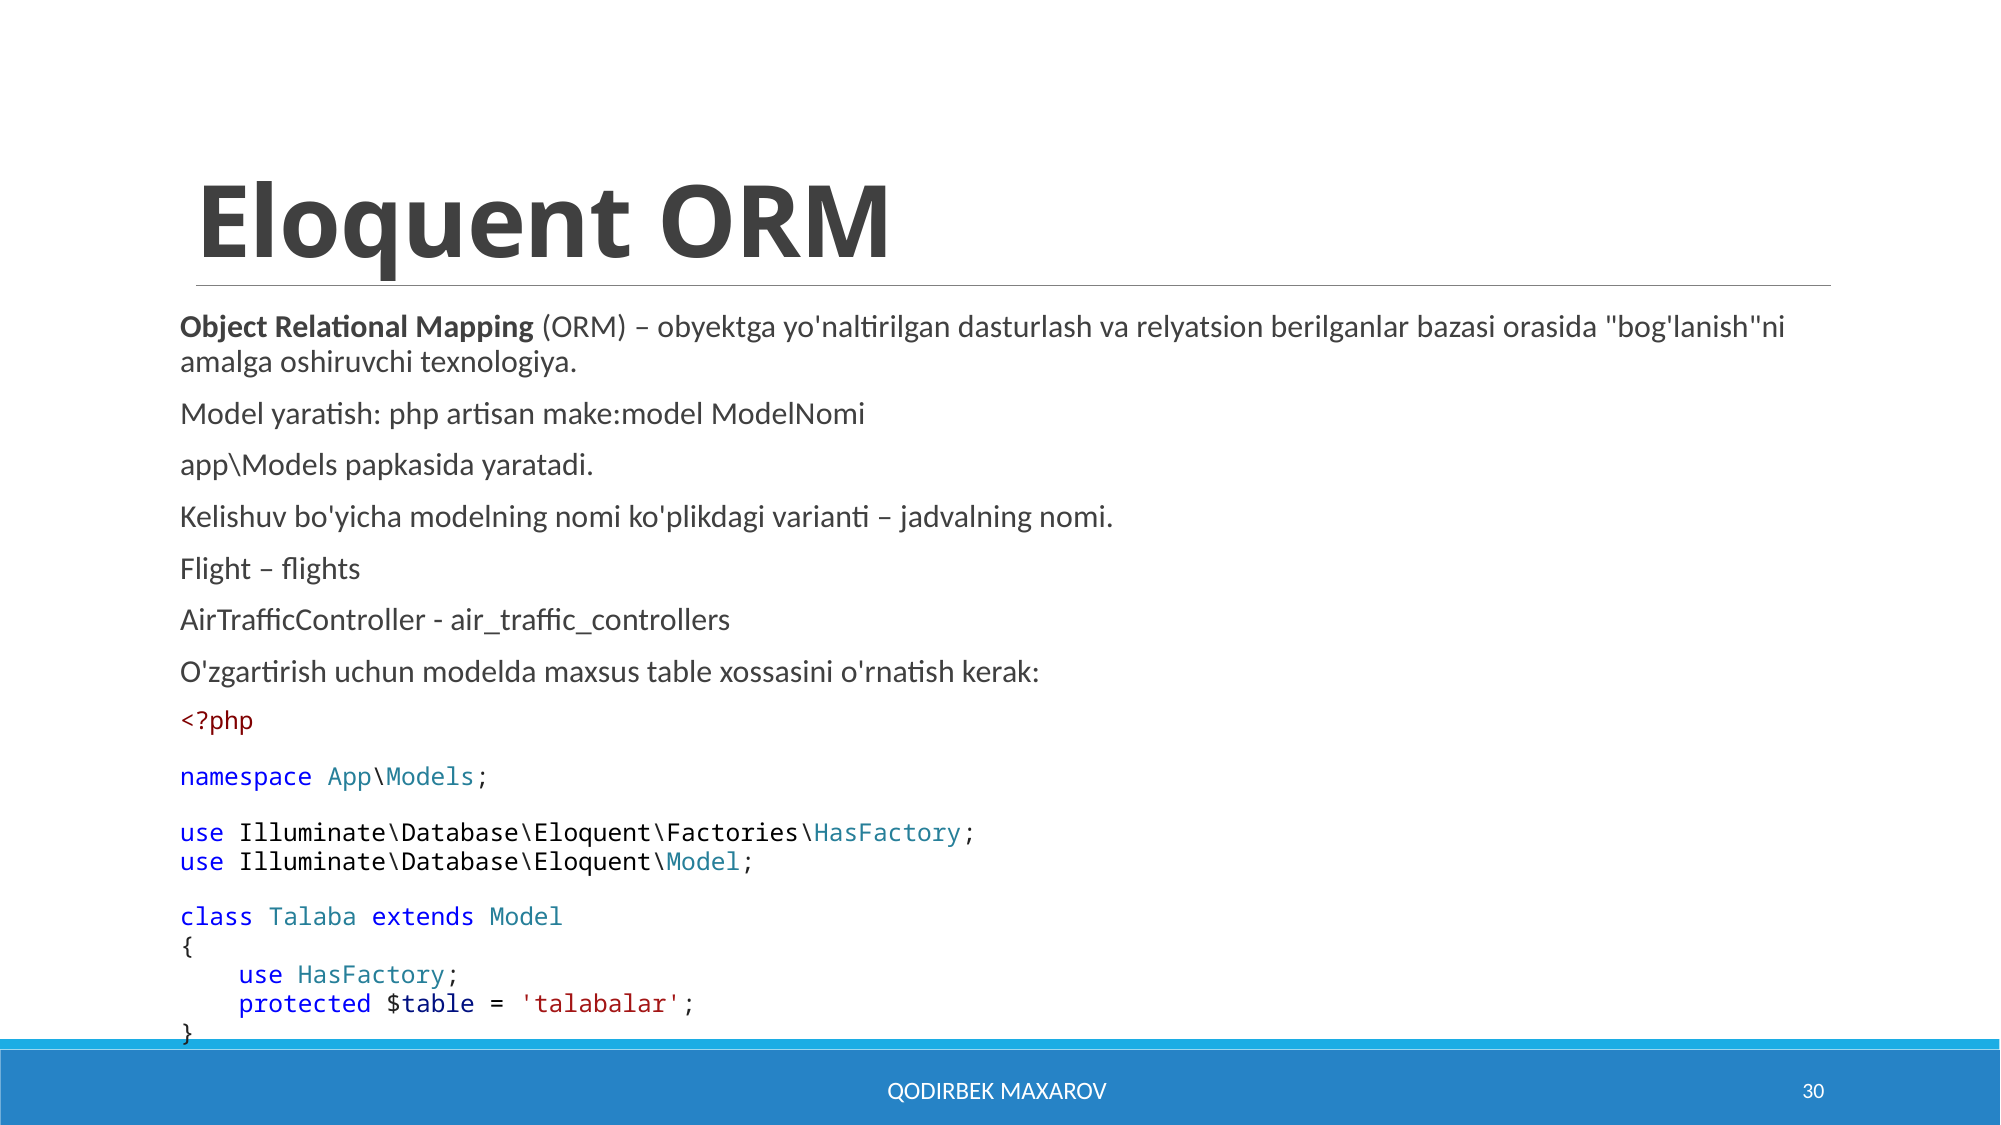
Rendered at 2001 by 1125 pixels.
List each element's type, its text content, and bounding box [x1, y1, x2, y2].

slide_number 30 [1624, 1059, 1840, 1120]
footer Qodirbek Maxarov [604, 1059, 1396, 1120]
list Object Relational Mapping (ORM) – obyektga yo'naltirilgan dasturlash va relyatsion berilganlar bazasi orasida "bog'lanish"ni amalga oshiruvchi texnologiya. Model yaratish: php artisan make:model ModelNomi app\Models papkasida yaratadi. Kelishuv bo'yicha modelning nomi ko'plikdagi varianti – jadvalning nomi. Flight – flights AirTrafficController - air_traffic_controllers O'zgartirish uchun modelda maxsus table xossasini o'rnatish kerak: <?php namespace App\Models; use Illuminate\Database\Eloquent\Factories\HasFactory; use Illuminate\Database\Eloquent\Model; class Talaba extends Model { use HasFactory; protected $table = 'talabalar'; } [180, 302, 1830, 1060]
title Eloquent ORM [180, 47, 1830, 285]
